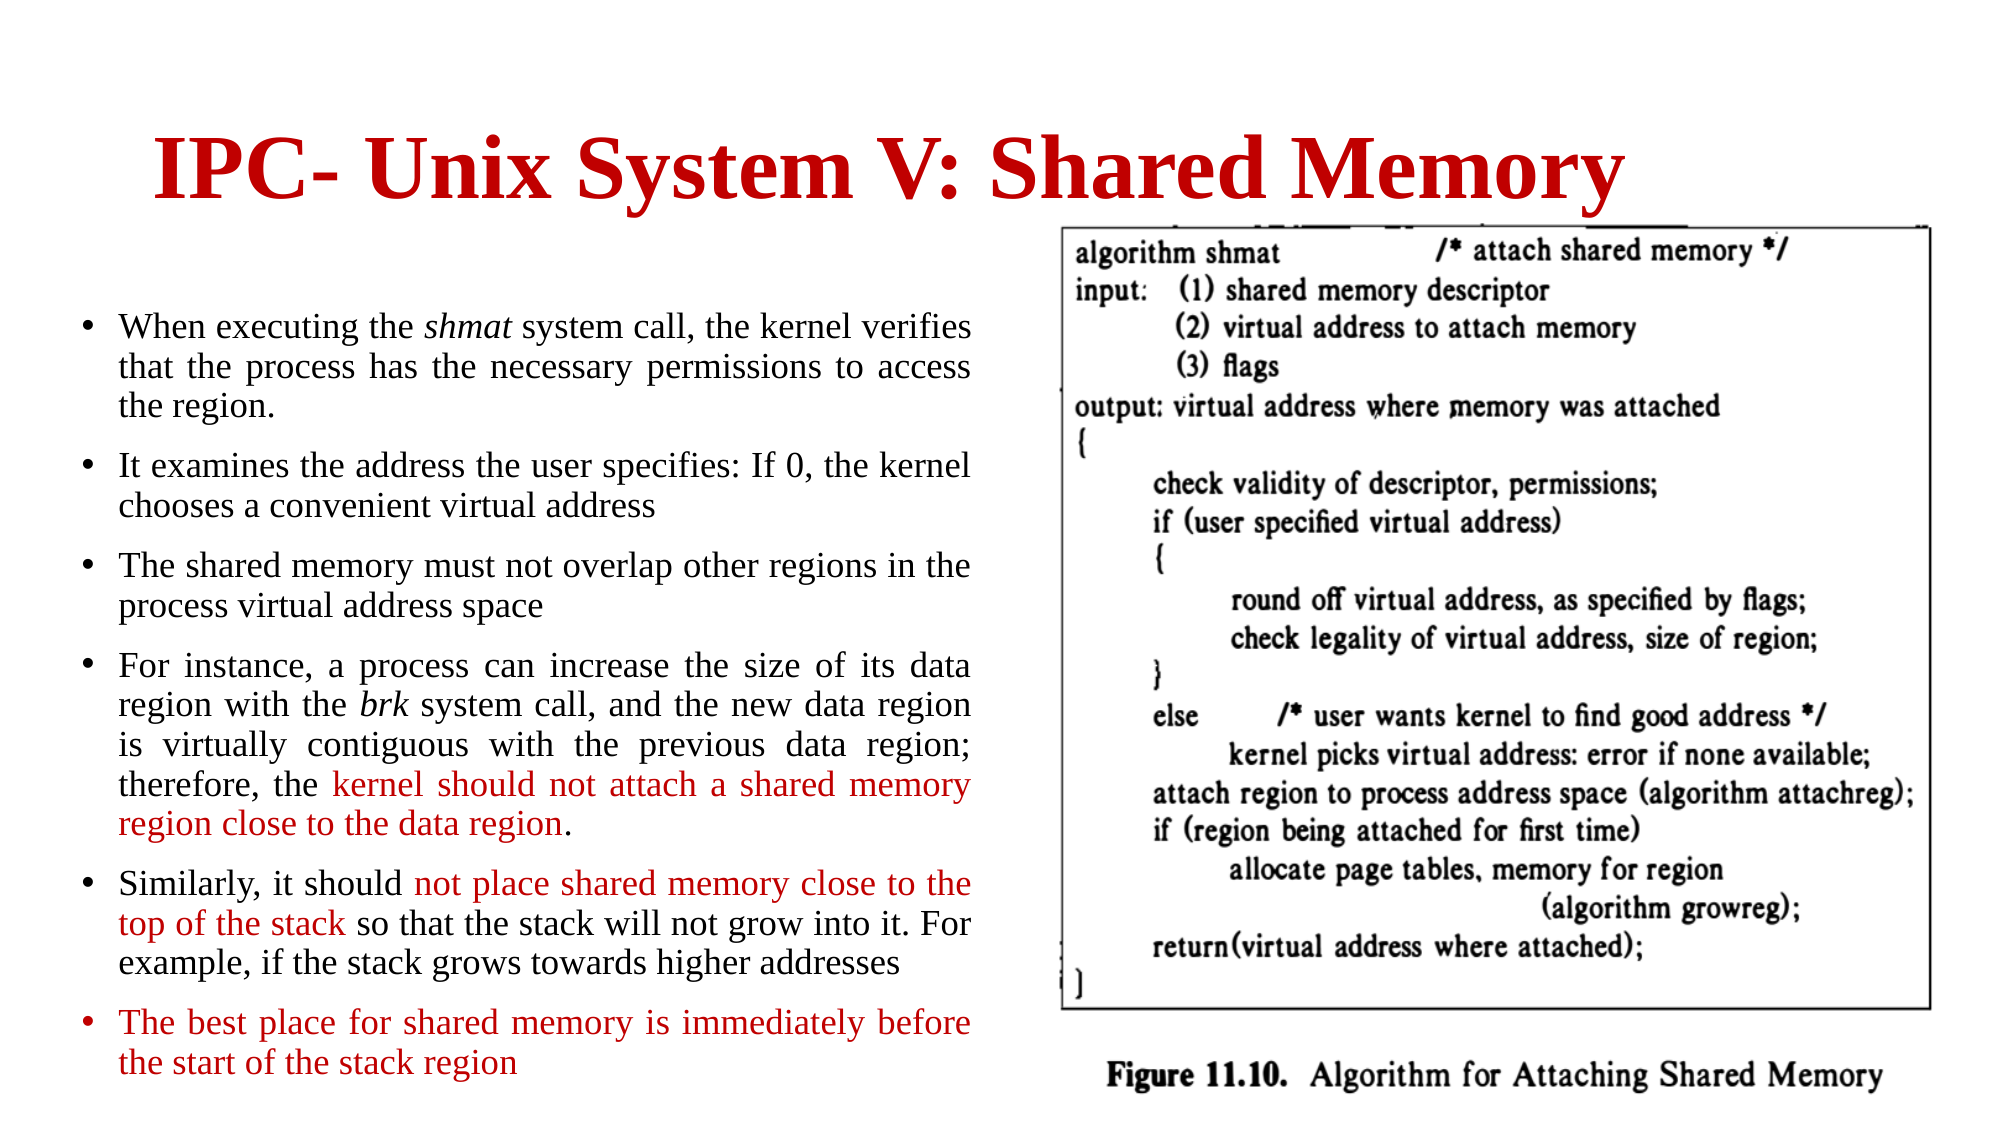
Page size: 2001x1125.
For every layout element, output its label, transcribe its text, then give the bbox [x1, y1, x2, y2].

list When executing the shmat system call, the kernel verifies that the process has the necessary permissions to access the region. It examines the address the user specifies: If 0, the kernel chooses a convenient virtual address The shared memory must not overlap other regions in the process virtual address space For instance, a process can increase the size of its data region with the brk system call, and the new data region is virtually contiguous with the previous data region; therefore, the kernel should not attach a shared memory region close to the data region. Similarly, it should not place shared memory close to the top of the stack so that the stack will not grow into it. For example, if the stack grows towards higher addresses The best place for shared memory is immediately before the start of the stack region [66, 299, 988, 1100]
title IPC- Unix System V: Shared Memory [137, 59, 1863, 278]
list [1050, 218, 1950, 1100]
